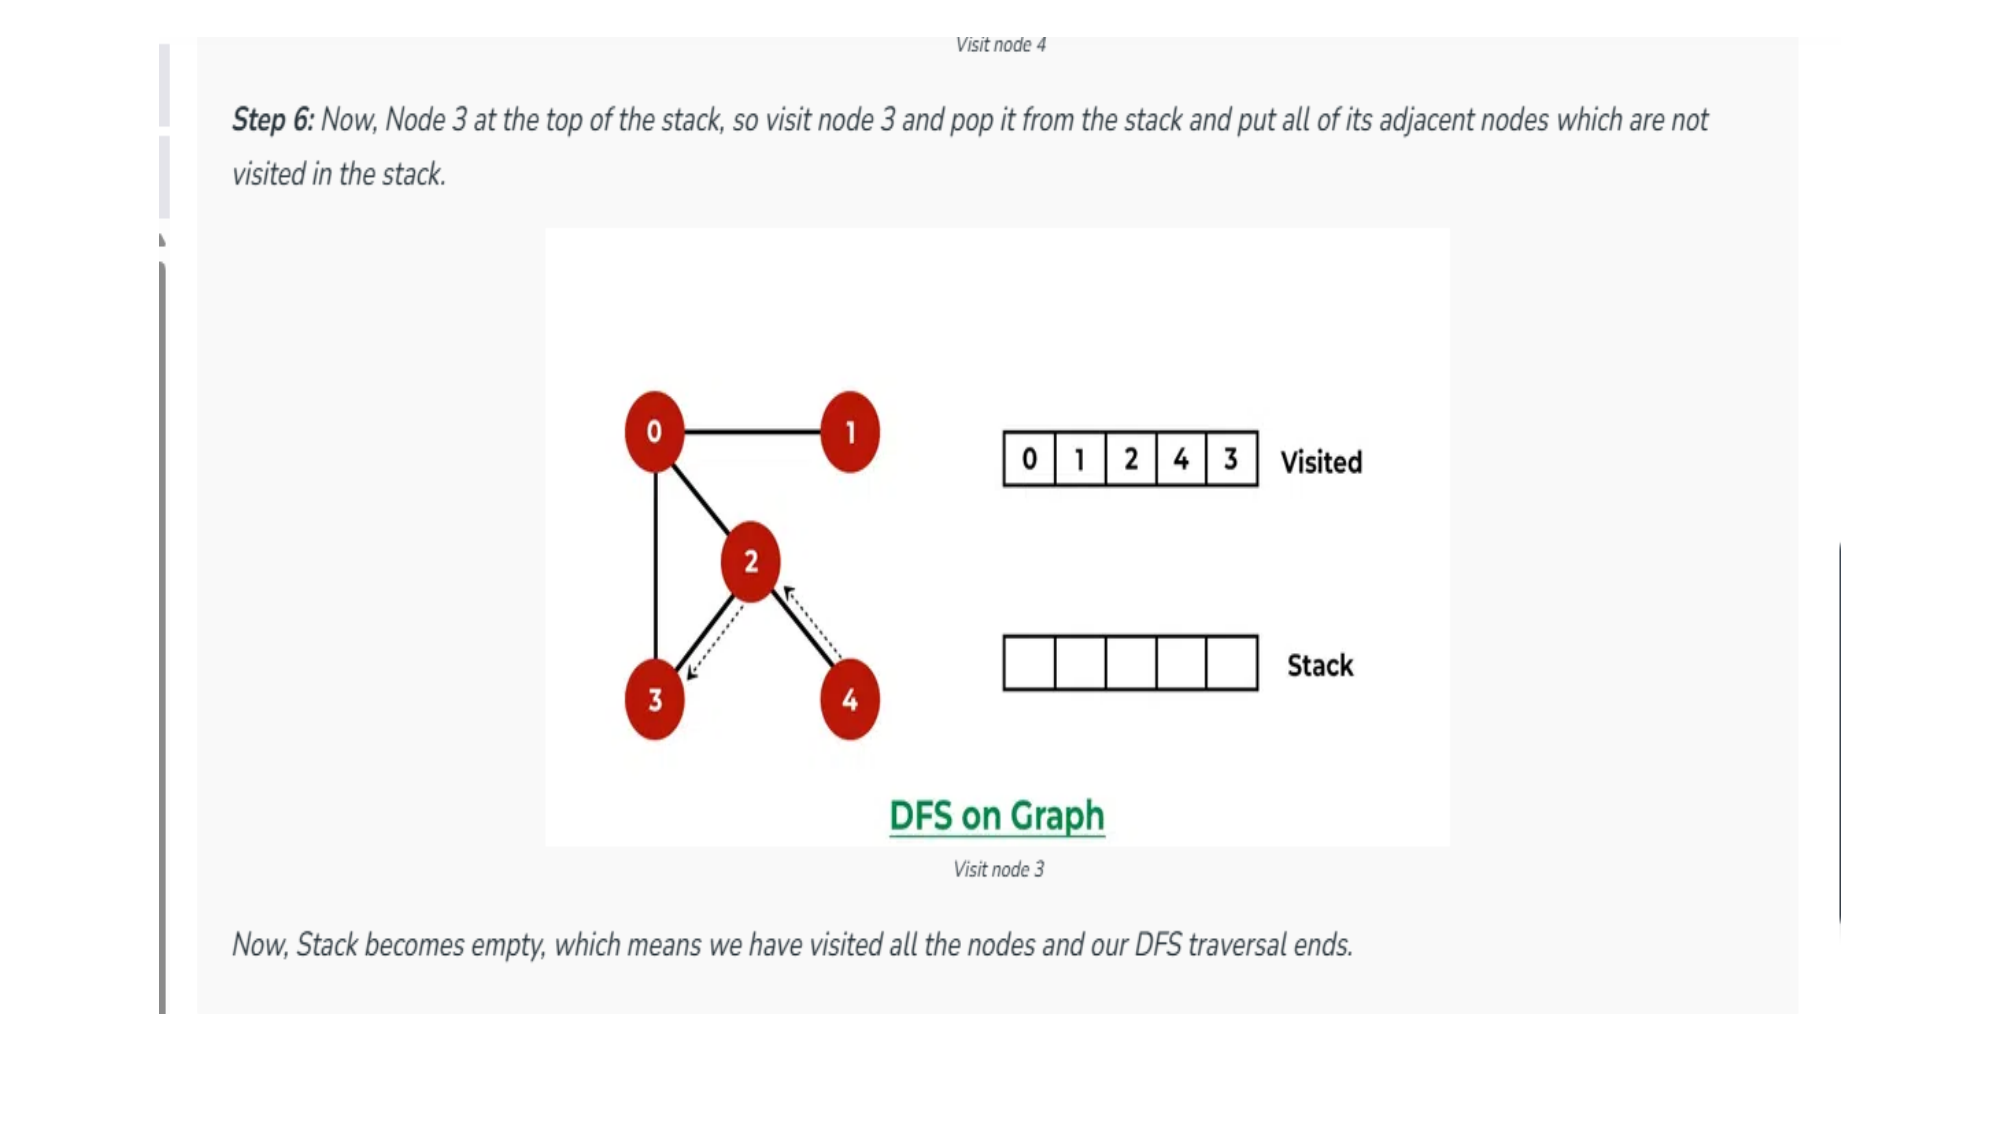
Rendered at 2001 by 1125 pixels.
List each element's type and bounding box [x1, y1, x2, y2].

list [159, 37, 1841, 1014]
